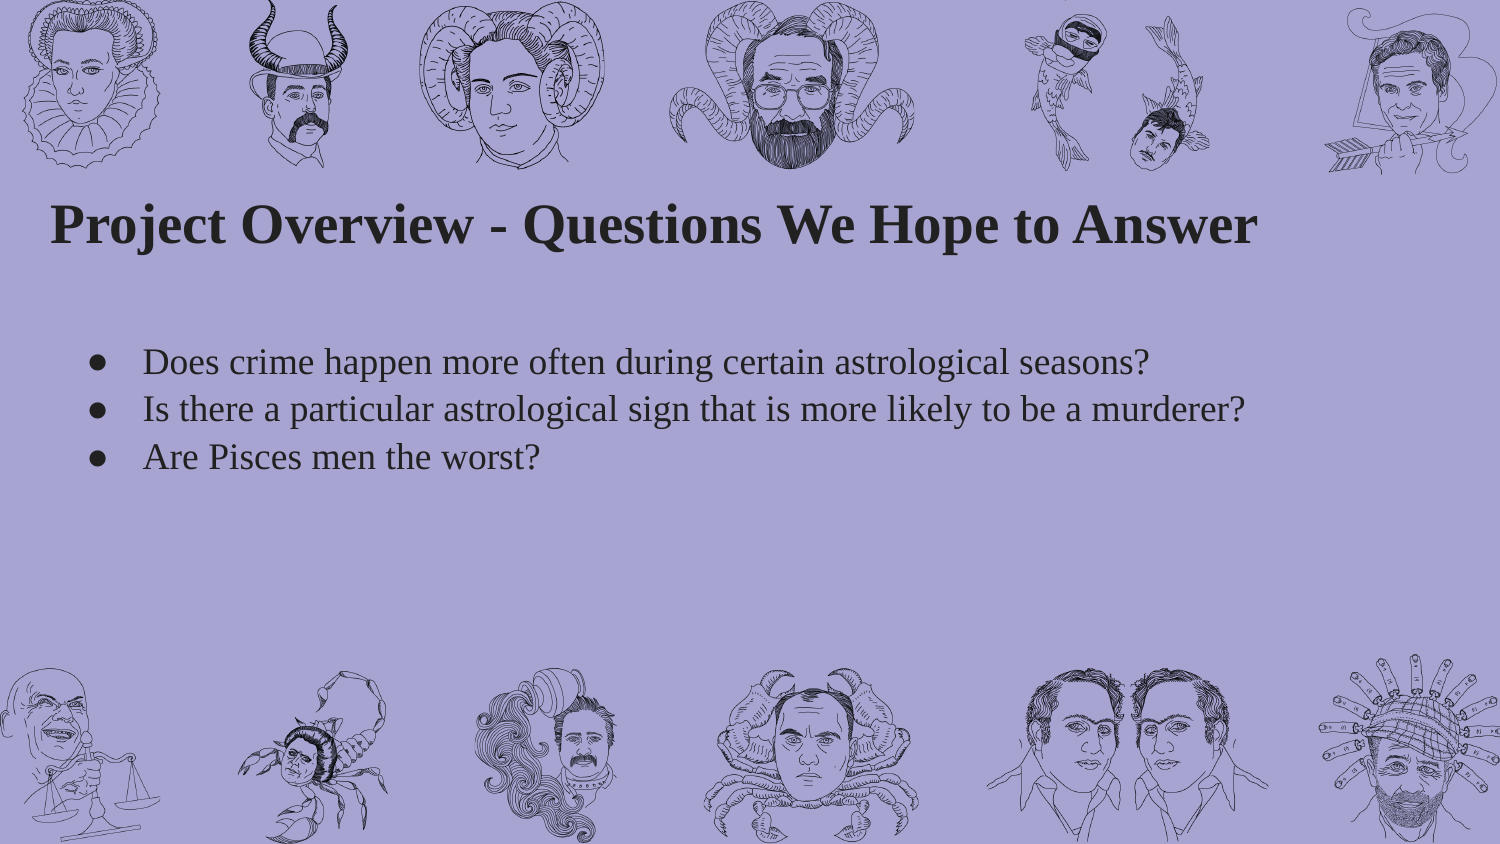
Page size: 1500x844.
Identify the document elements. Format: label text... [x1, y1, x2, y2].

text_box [2, 0, 1498, 179]
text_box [0, 653, 1500, 844]
title Project Overview - Questions We Hope to Answer [35, 186, 1434, 272]
list Does crime happen more often during certain astrological seasons? Is there a particular astrological sign that is more likely to be a murderer? Are Pisces men the worst? [52, 319, 1451, 652]
